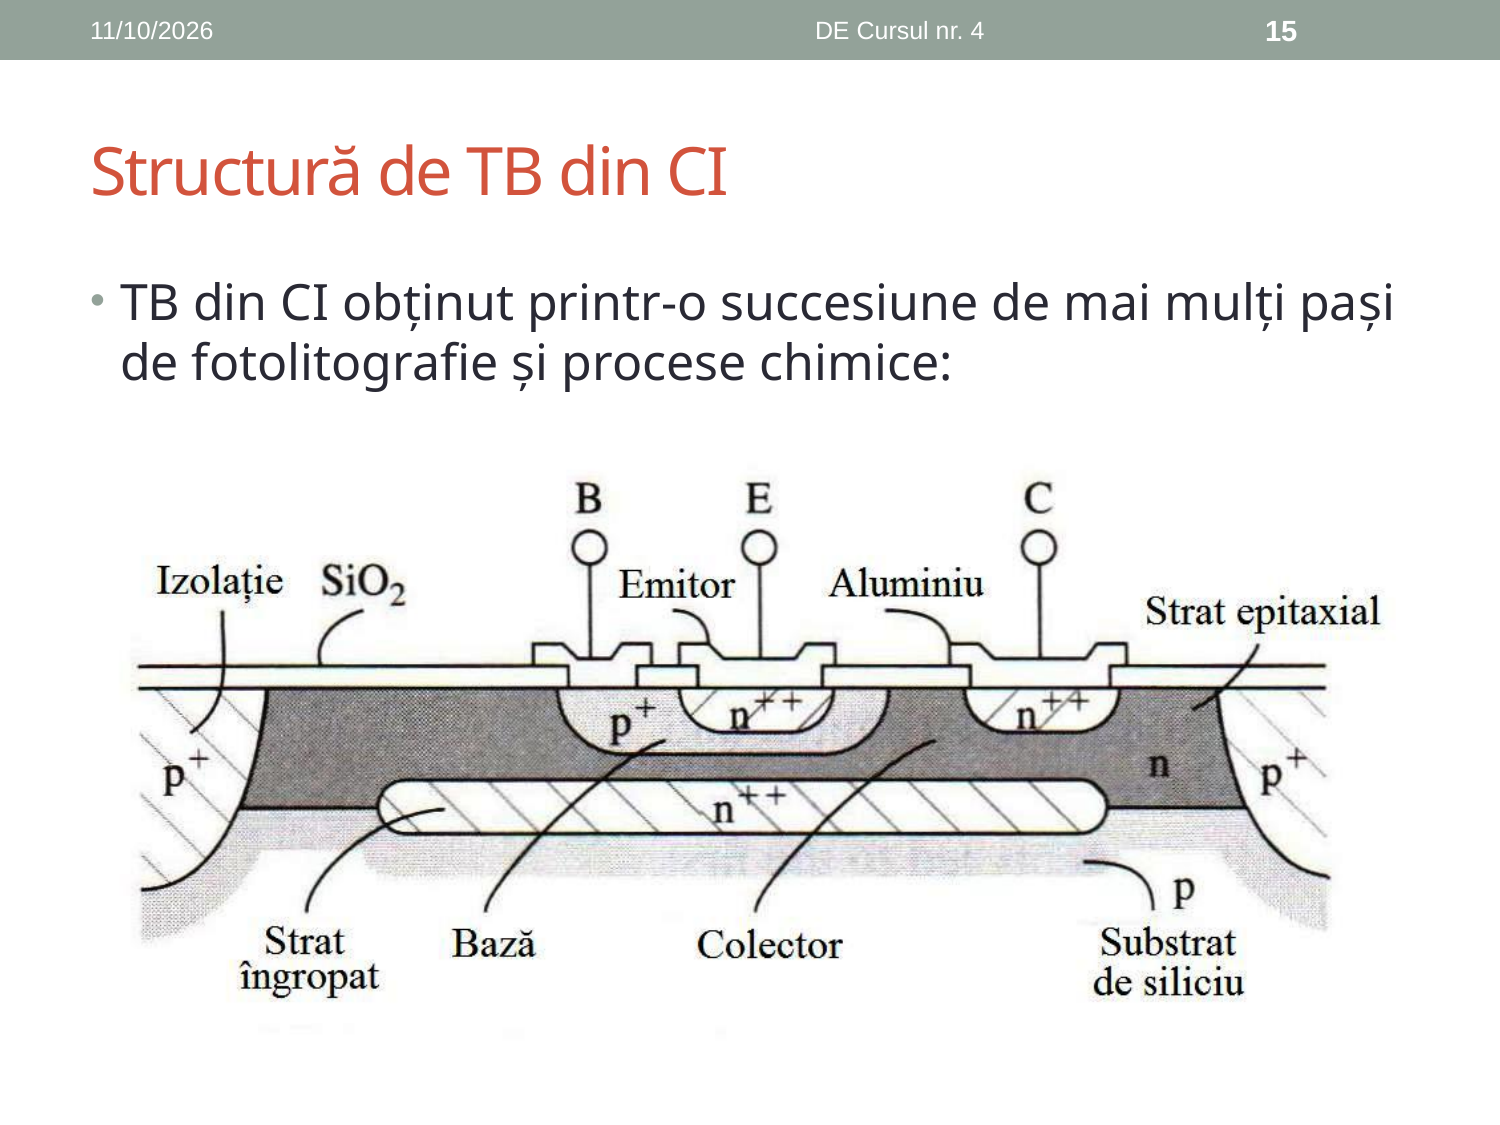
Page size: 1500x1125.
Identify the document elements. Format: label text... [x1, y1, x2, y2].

picture [99, 449, 1401, 1051]
slide_number 15 [1250, 3, 1425, 57]
title Structură de TB din CI [75, 87, 1425, 250]
list TB din CI obținut printr-o succesiune de mai mulți paşi de fotolitografie şi procese chimice: [75, 262, 1425, 1063]
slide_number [75, 3, 550, 57]
footer DE Cursul nr. 4 [562, 3, 1238, 57]
